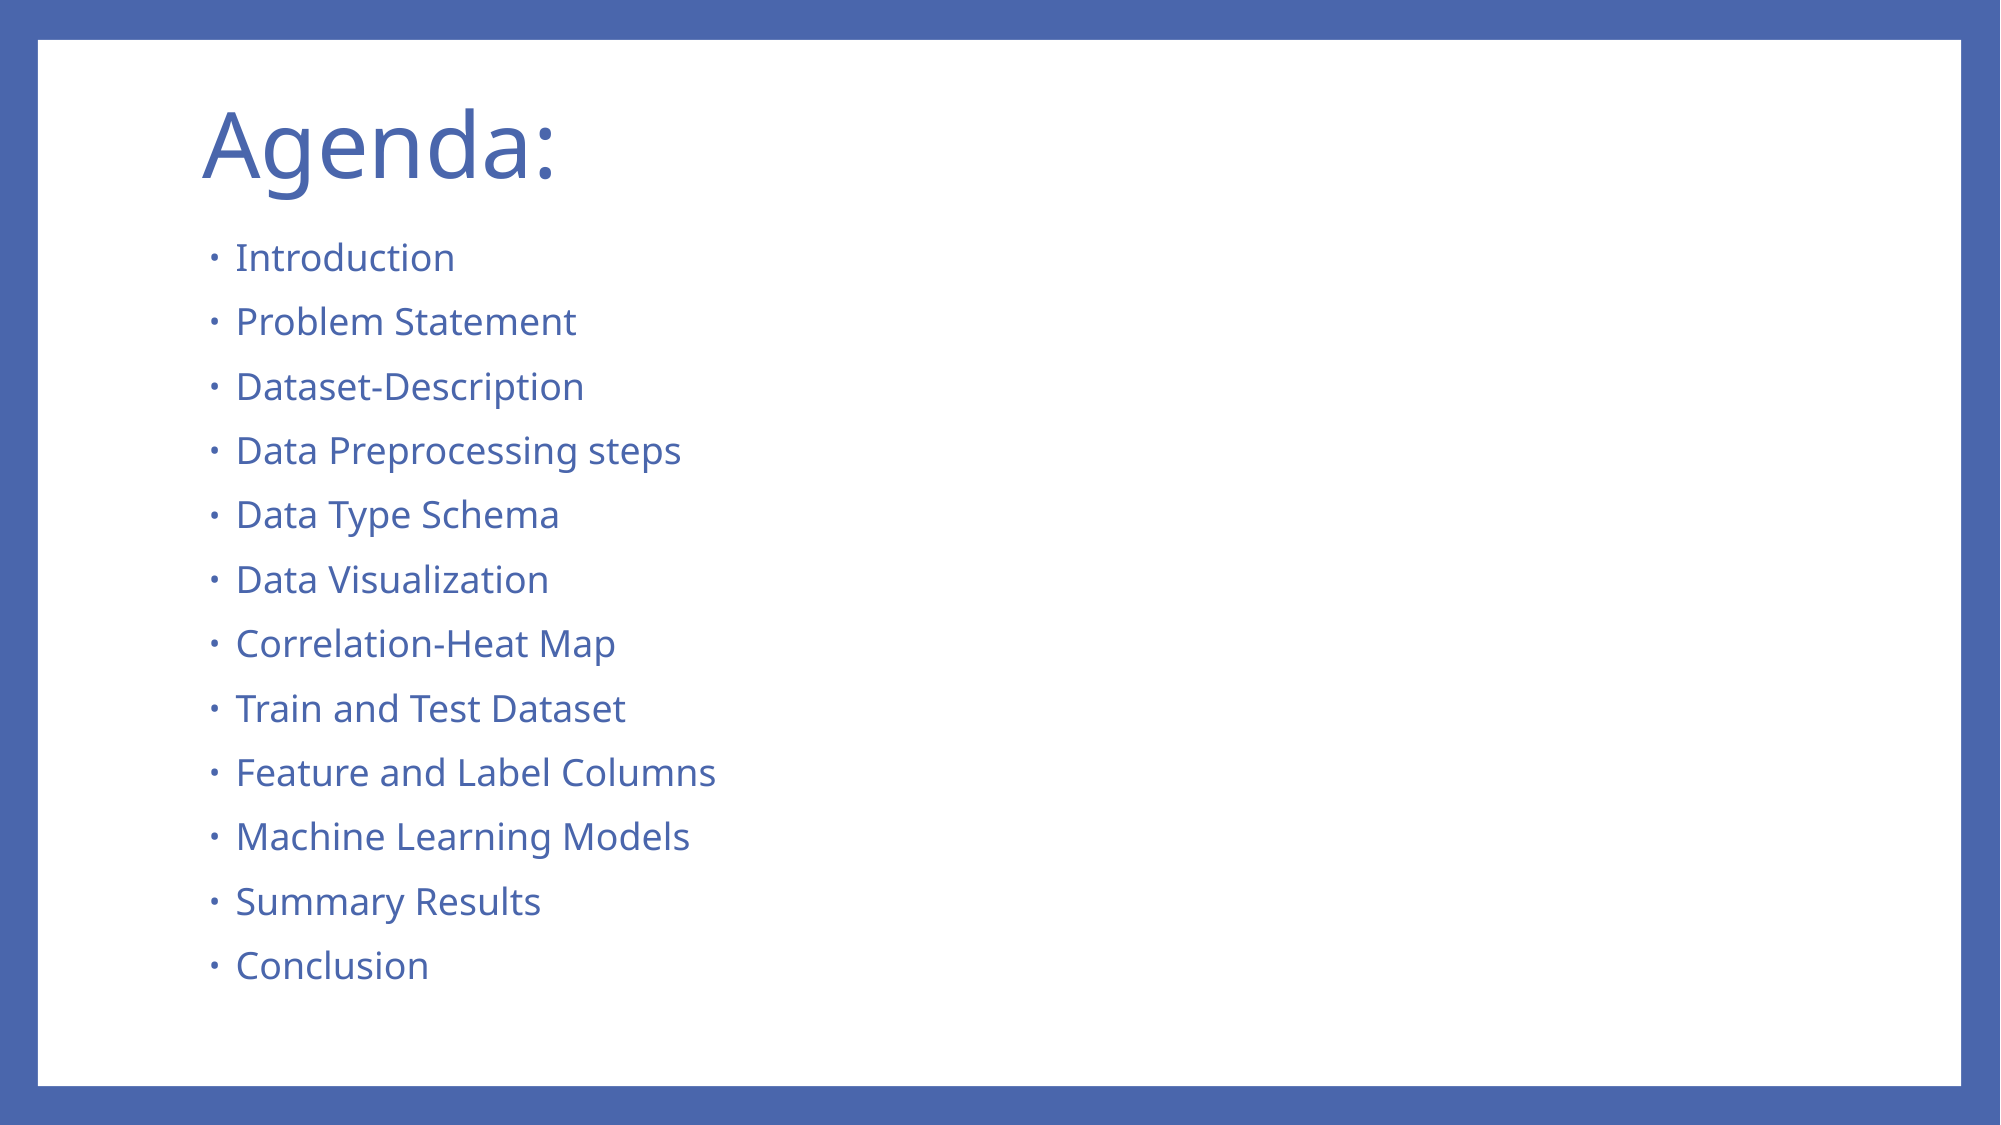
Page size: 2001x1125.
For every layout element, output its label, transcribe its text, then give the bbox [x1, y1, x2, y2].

list Introduction Problem Statement Dataset-Description Data Preprocessing steps Data Type Schema Data Visualization Correlation-Heat Map Train and Test Dataset Feature and Label Columns Machine Learning Models Summary Results Conclusion [187, 231, 910, 1000]
title Agenda: [187, 37, 1807, 261]
